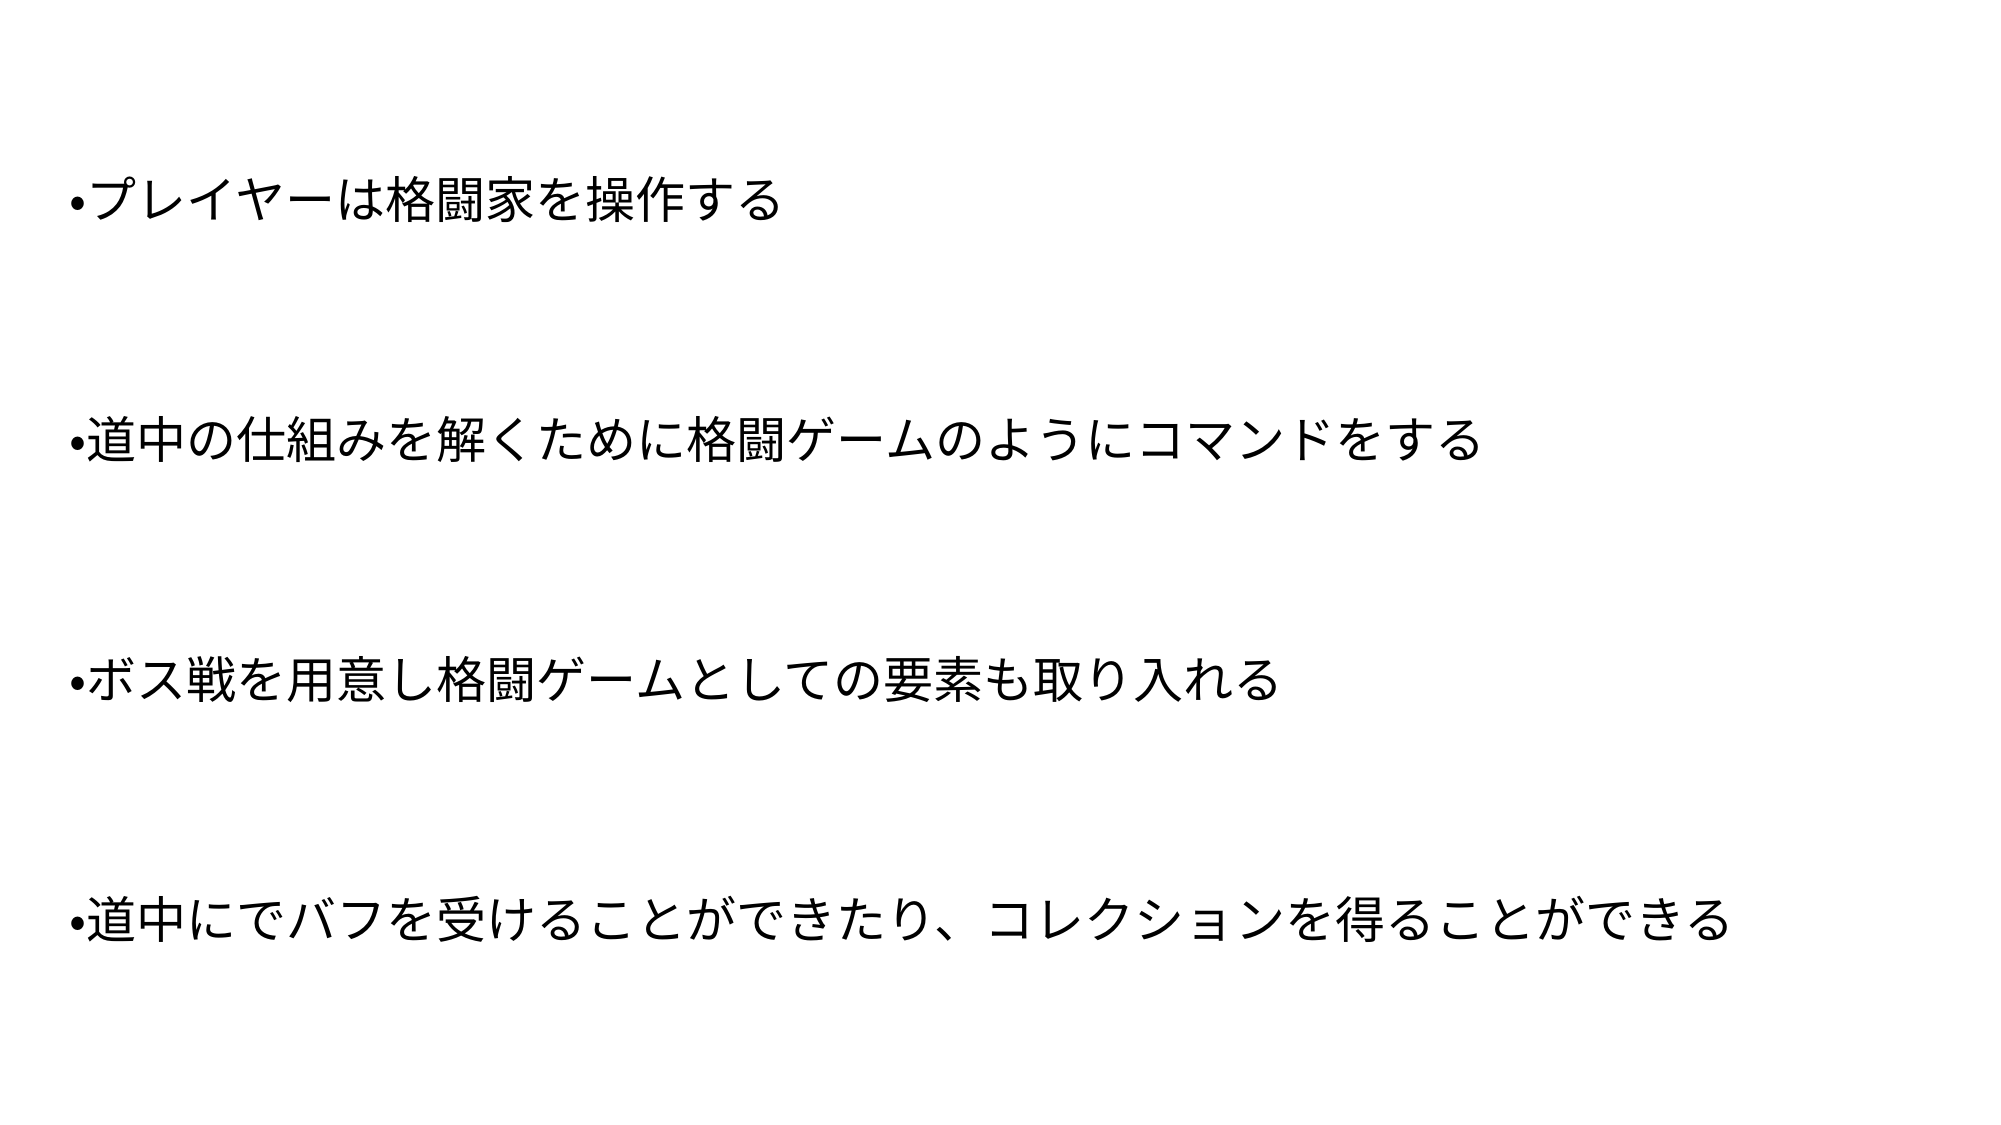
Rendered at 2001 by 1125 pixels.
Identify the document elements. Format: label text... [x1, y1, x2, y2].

text_box ・プレイヤーは格闘家を操作する ・道中の仕組みを解くために格闘ゲームのようにコマンドをする ・ボス戦を用意し格闘ゲームとしての要素も取り入れる ・道中にでバフを受けることができたり、コレクションを得ることができる [54, 100, 1945, 956]
